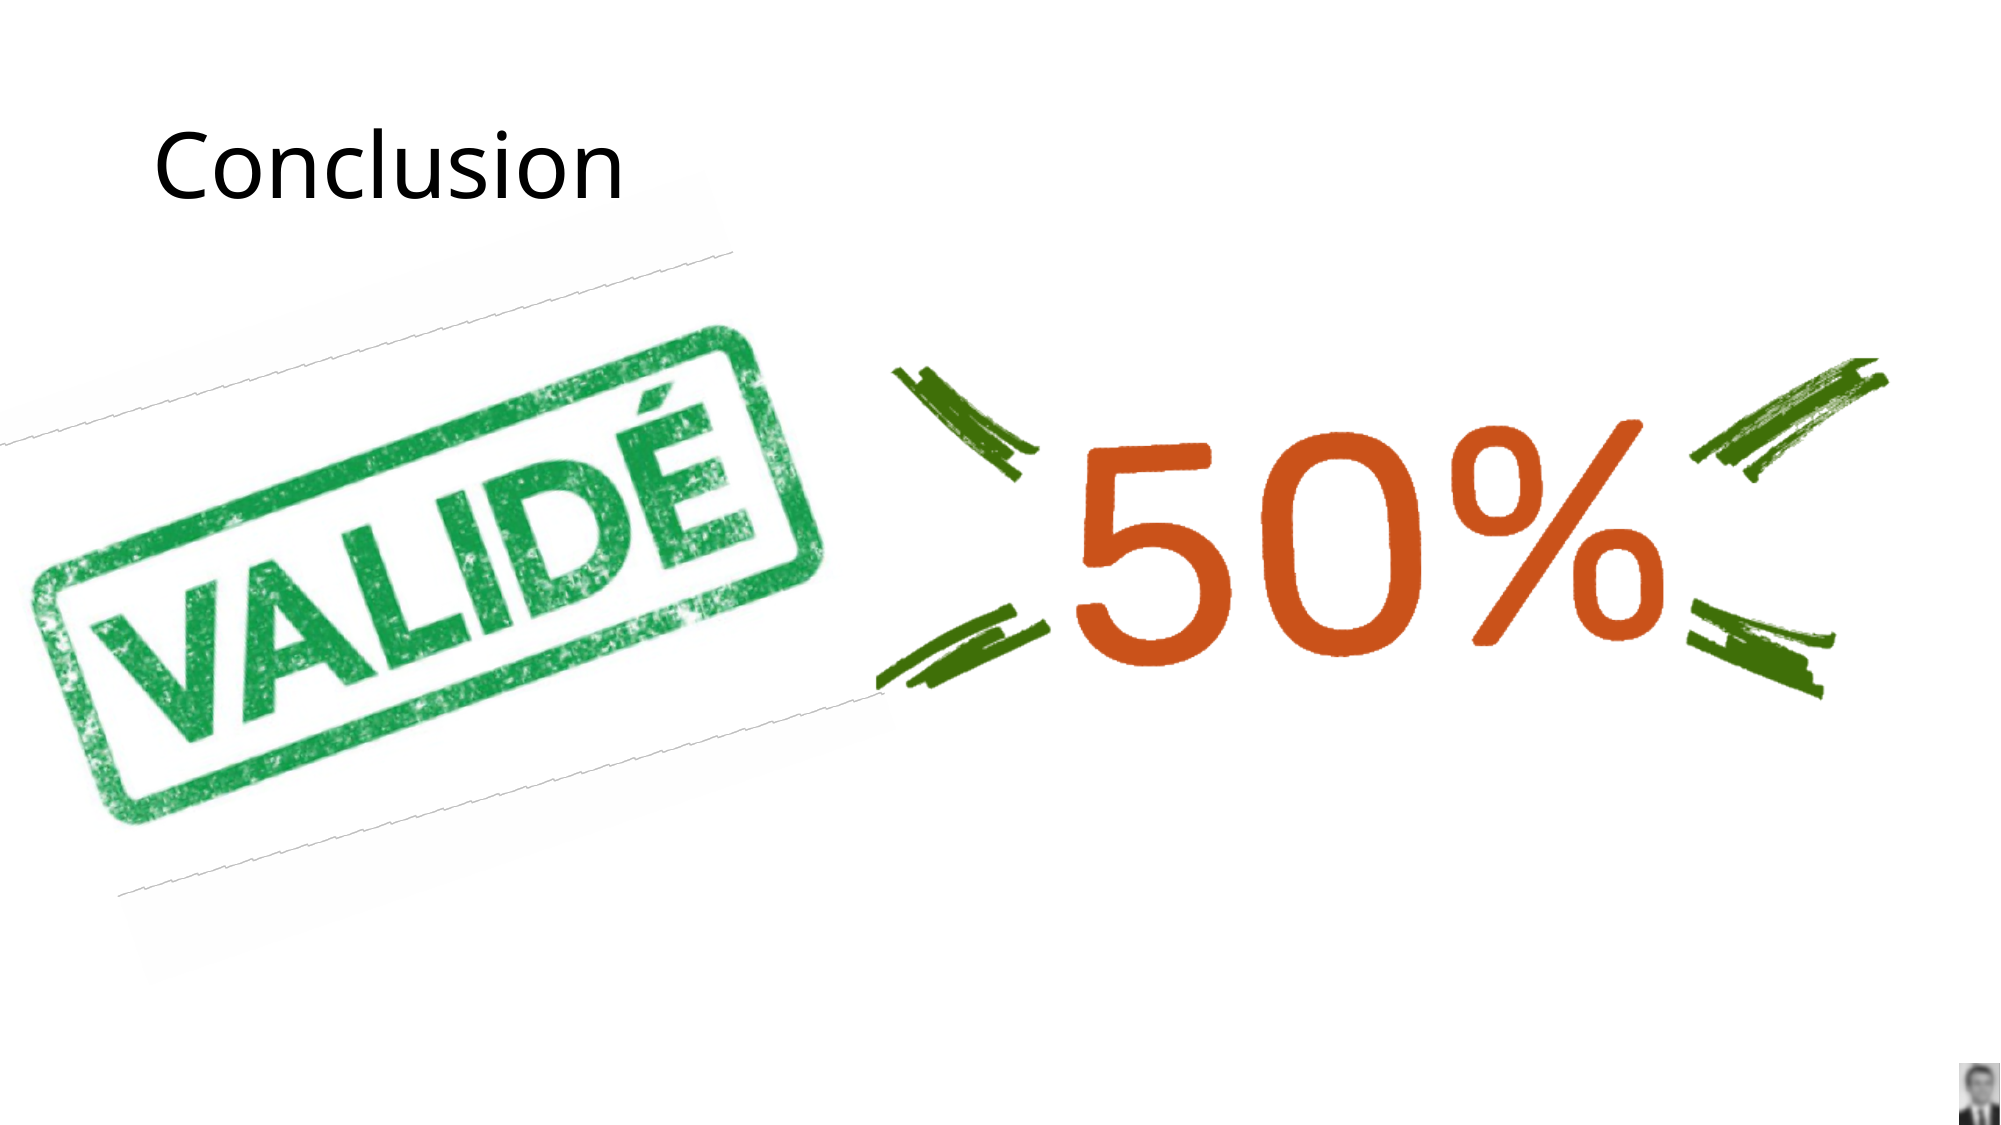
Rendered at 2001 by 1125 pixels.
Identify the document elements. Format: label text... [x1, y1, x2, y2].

title Conclusion [137, 59, 1863, 278]
picture [0, 170, 2000, 985]
picture [1959, 1063, 2000, 1125]
